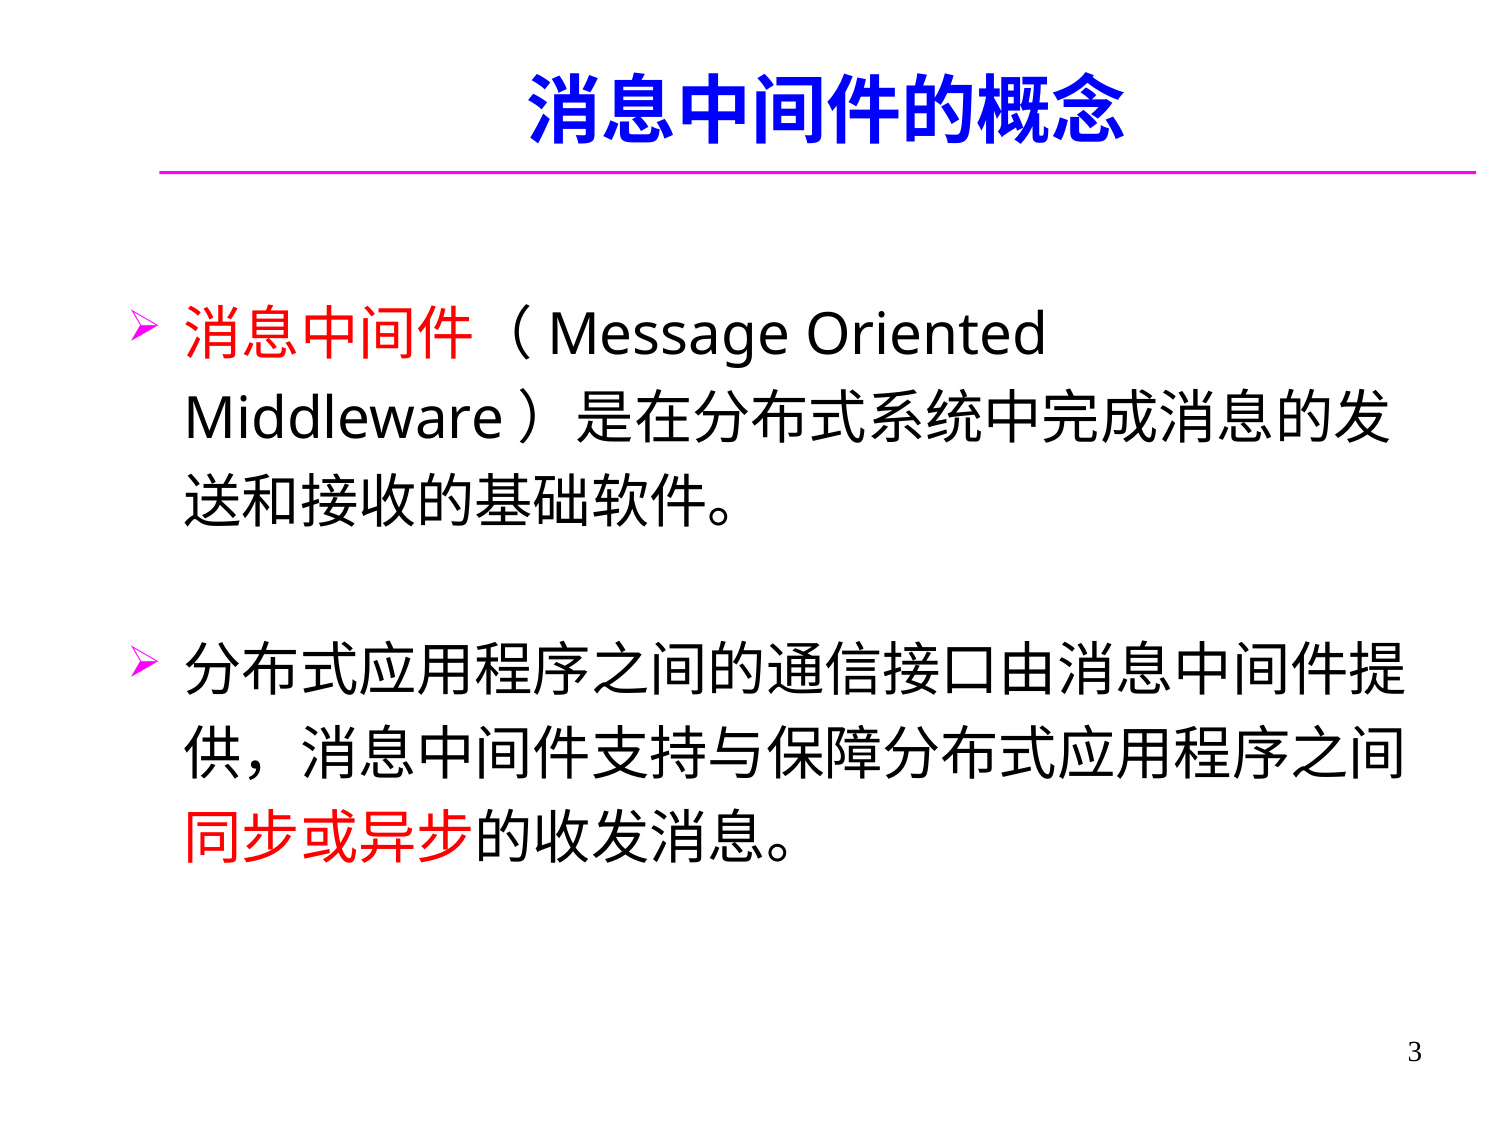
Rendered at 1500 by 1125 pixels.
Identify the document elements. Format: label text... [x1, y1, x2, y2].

title 消息中间件的概念 [183, 19, 1471, 160]
slide_number 3 [1125, 1012, 1438, 1088]
list 消息中间件（Message Oriented Middleware）是在分布式系统中完成消息的发送和接收的基础软件。 分布式应用程序之间的通信接口由消息中间件提供，消息中间件支持与保障分布式应用程序之间同步或异步的收发消息。 [112, 275, 1438, 950]
